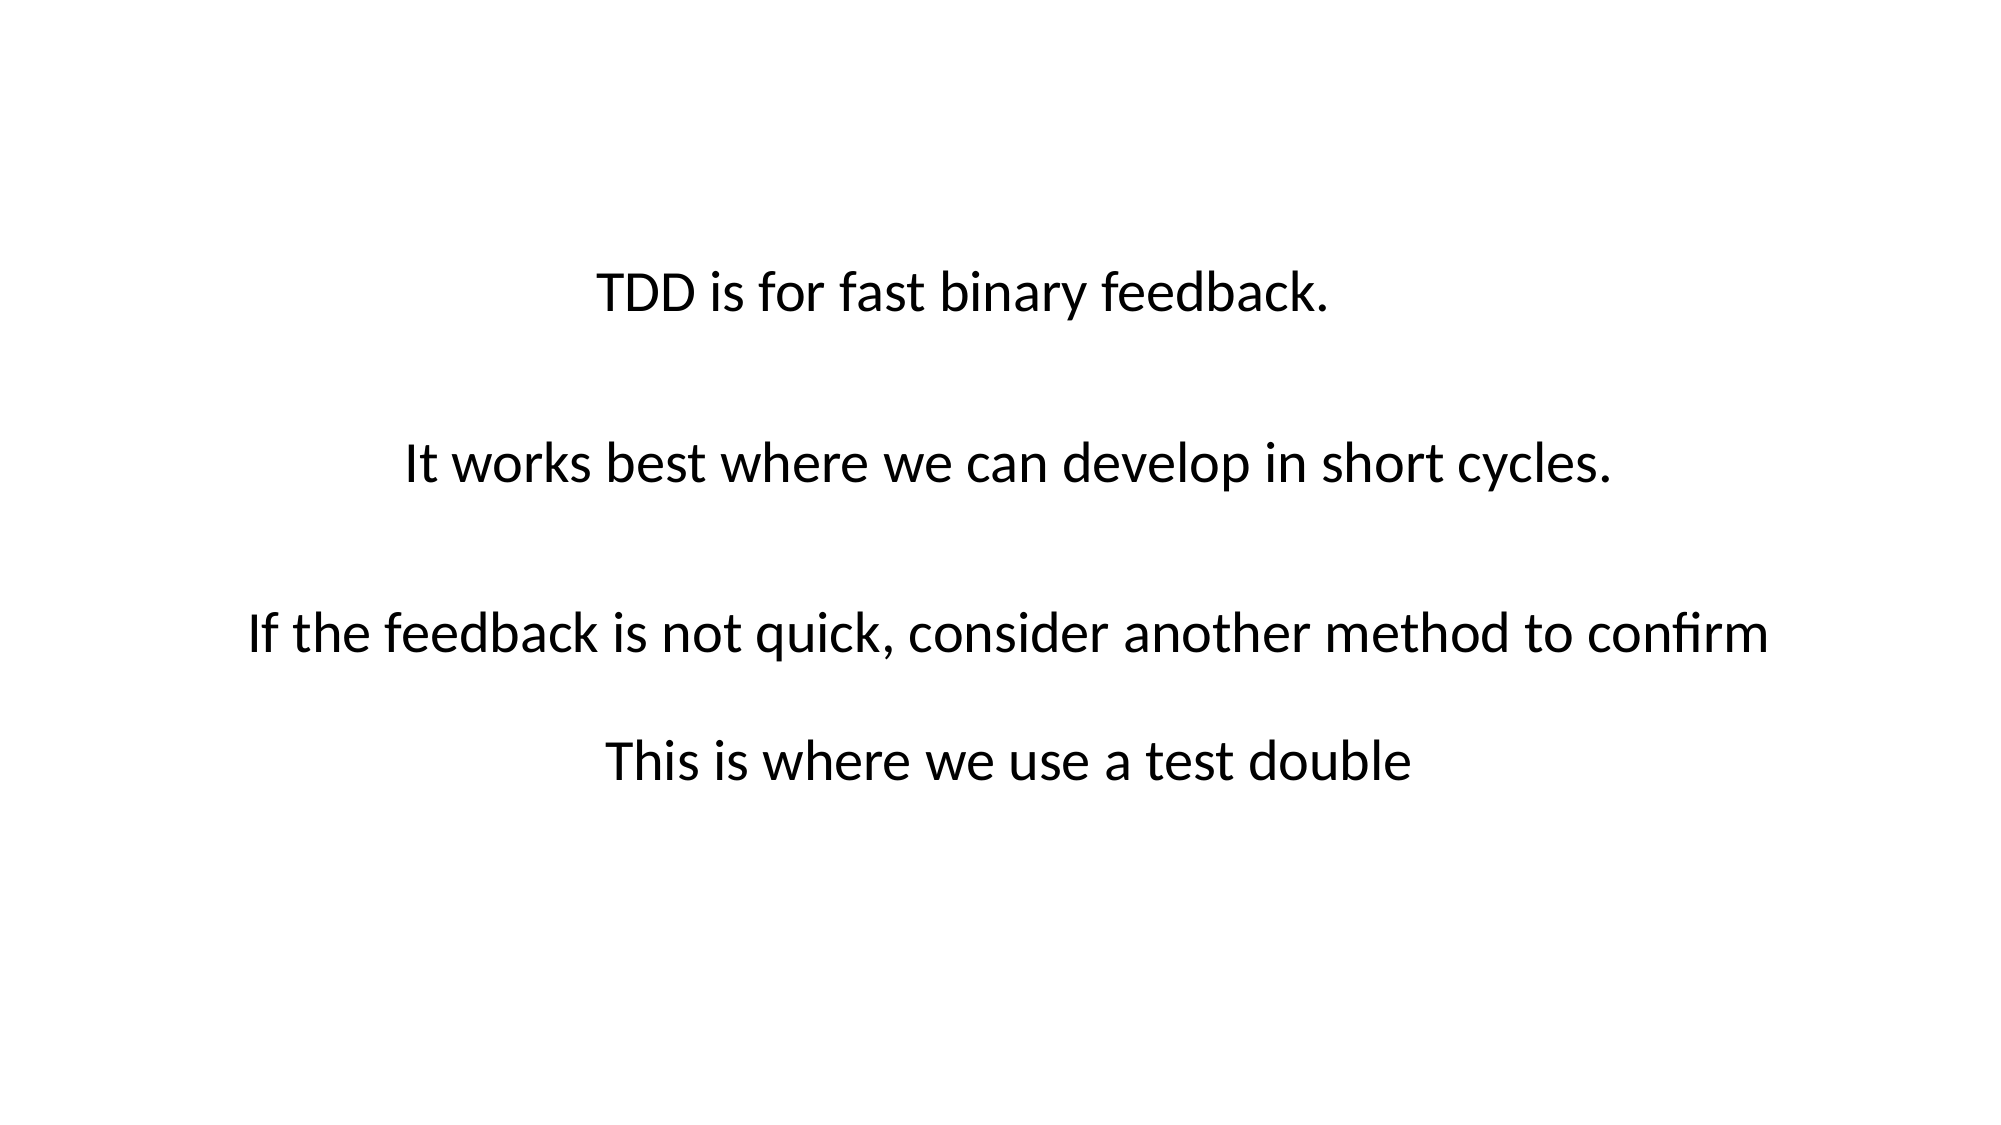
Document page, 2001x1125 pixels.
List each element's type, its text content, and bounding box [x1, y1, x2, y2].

text_box It works best where we can develop in short cycles. [311, 416, 1707, 502]
text_box This is where we use a test double [201, 714, 1817, 800]
text_box If the feedback is not quick, consider another method to confirm [201, 586, 1817, 672]
text_box TDD is for fast binary feedback. [265, 245, 1662, 331]
